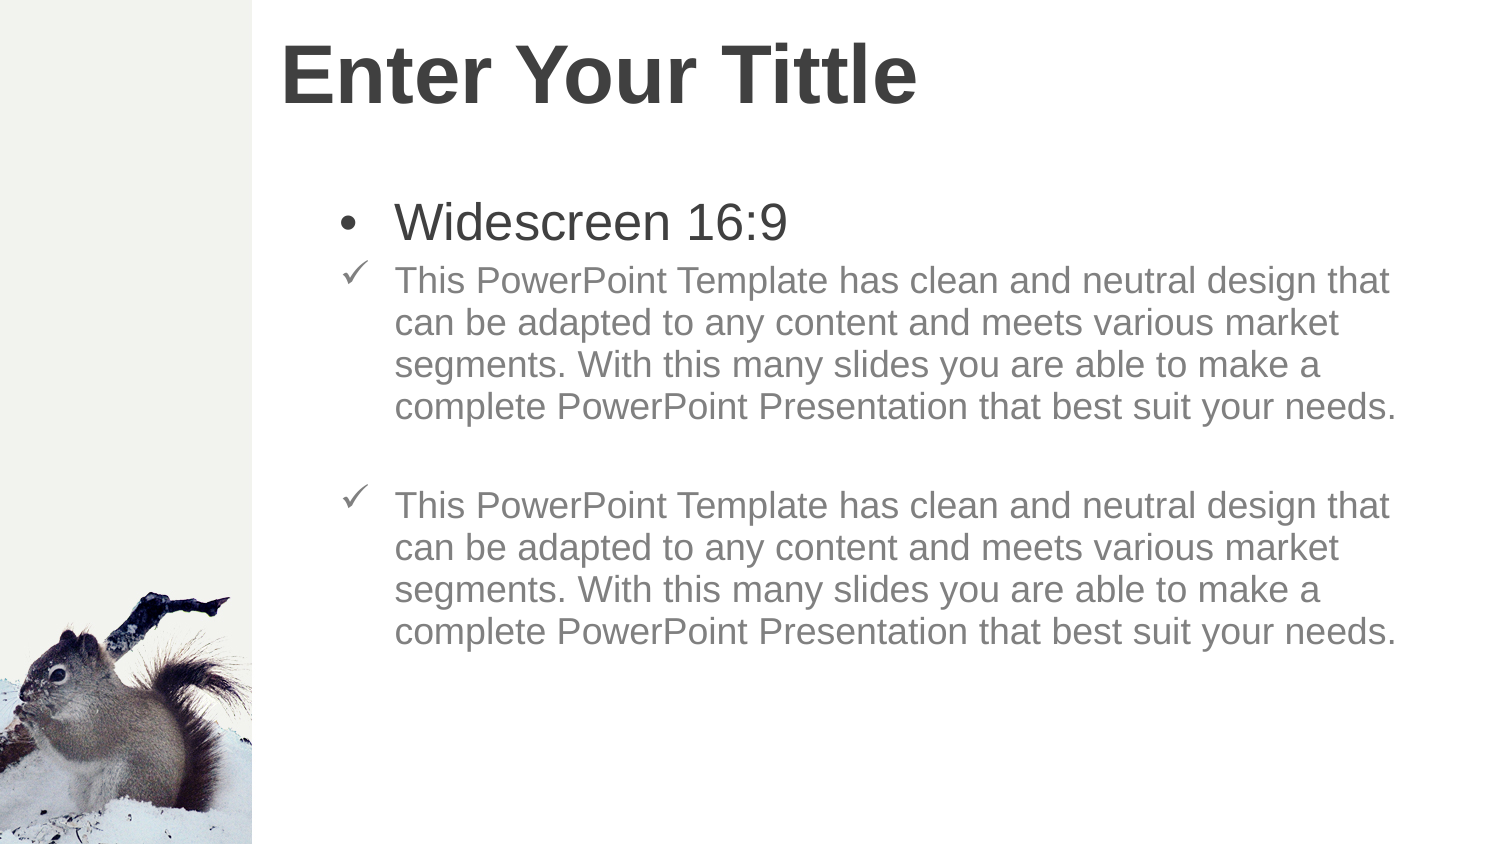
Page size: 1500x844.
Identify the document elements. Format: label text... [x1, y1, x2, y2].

picture [0, 0, 1500, 844]
list Widescreen 16:9 This PowerPoint Template has clean and neutral design that can be adapted to any content and meets various market segments. With this many slides you are able to make a complete PowerPoint Presentation that best suit your needs. This PowerPoint Template has clean and neutral design that can be adapted to any content and meets various market segments. With this many slides you are able to make a complete PowerPoint Presentation that best suit your needs. [324, 185, 1425, 743]
title Enter Your Tittle [242, 4, 1500, 146]
